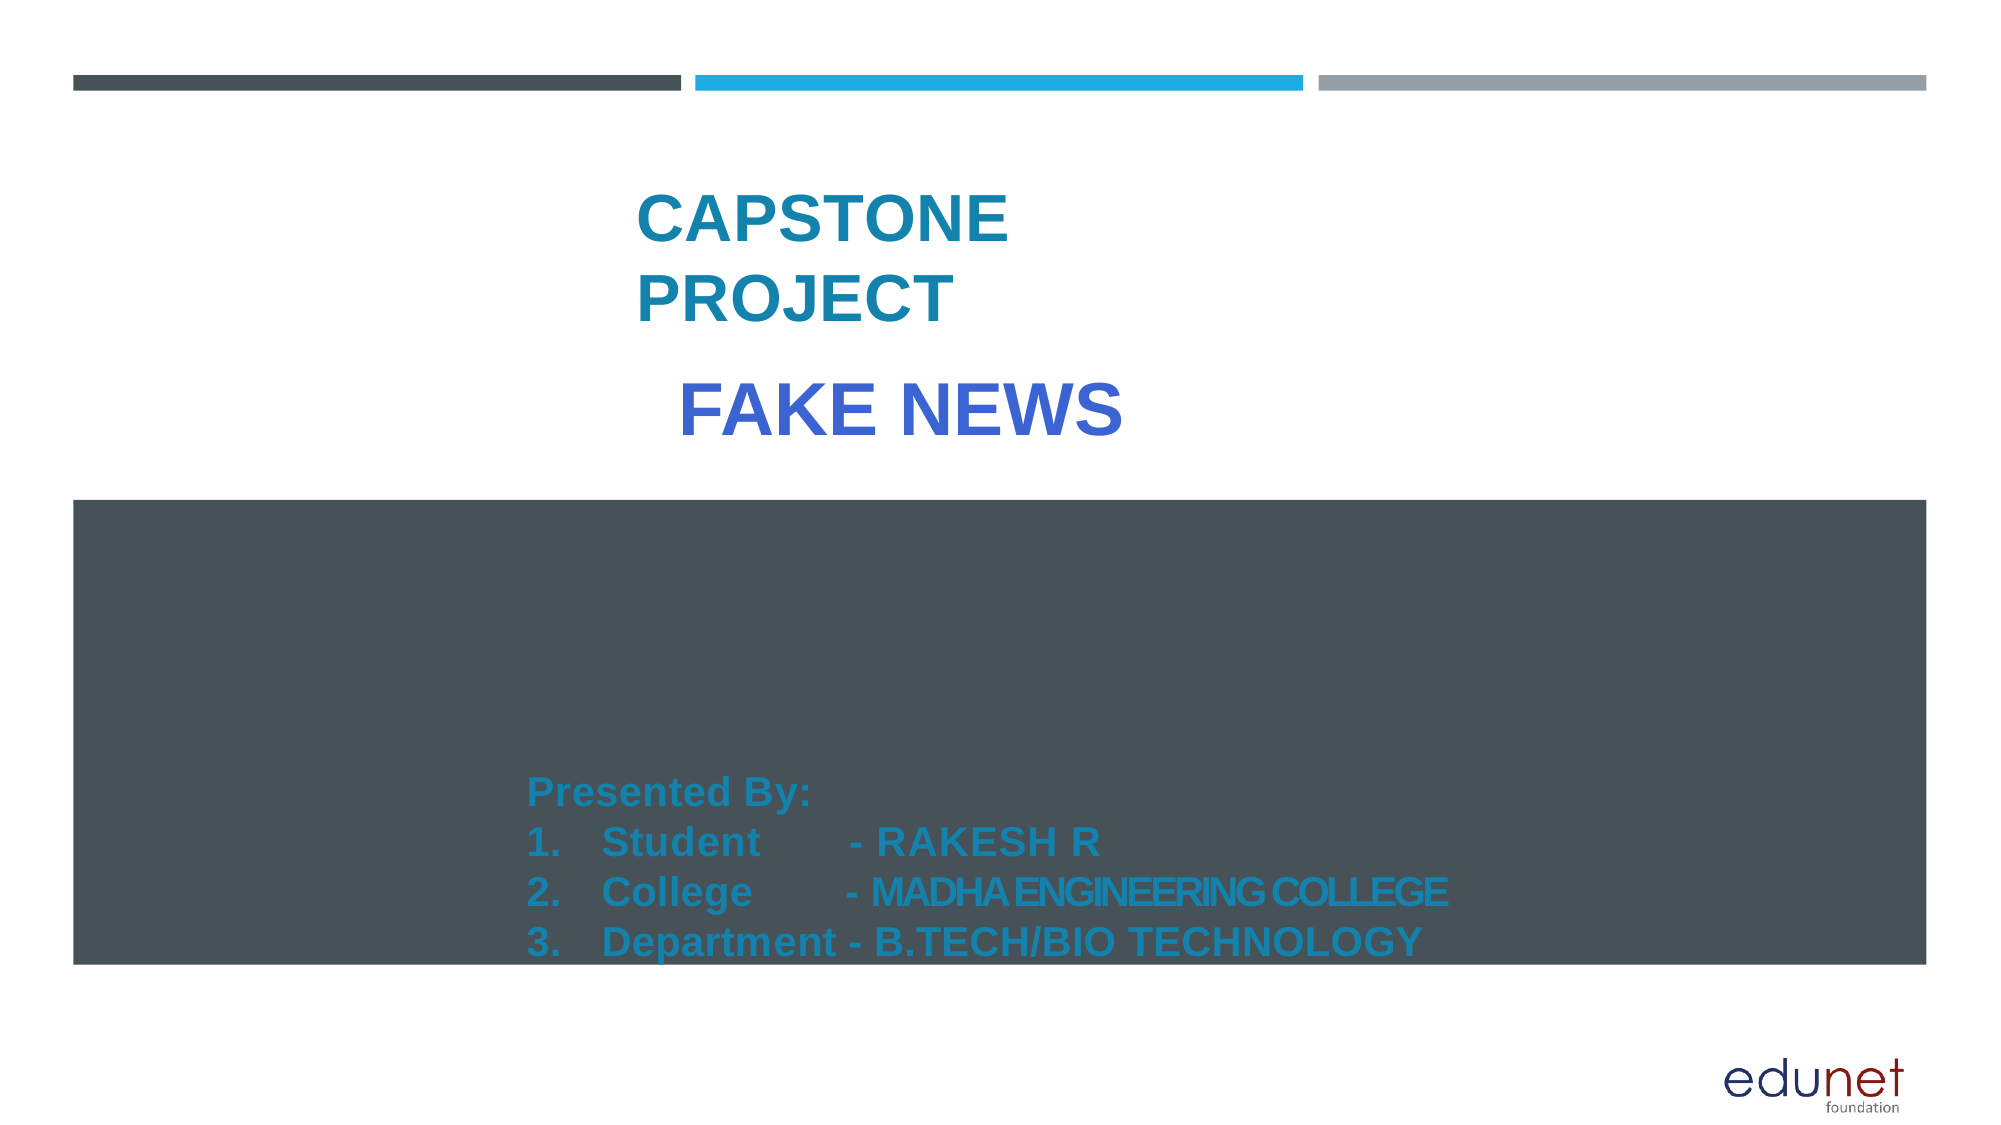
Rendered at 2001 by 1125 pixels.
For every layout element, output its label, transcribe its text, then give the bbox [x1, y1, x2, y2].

text_box FAKE NEWS [678, 364, 1267, 451]
picture [1724, 1057, 1904, 1113]
title CAPSTONE PROJECT [633, 171, 1345, 364]
text_box Presented By: Student - RAKESH R College - MADHA ENGINEERING COLLEGE Department - B.TECH/BIO TECHNOLOGY [73, 499, 1927, 965]
